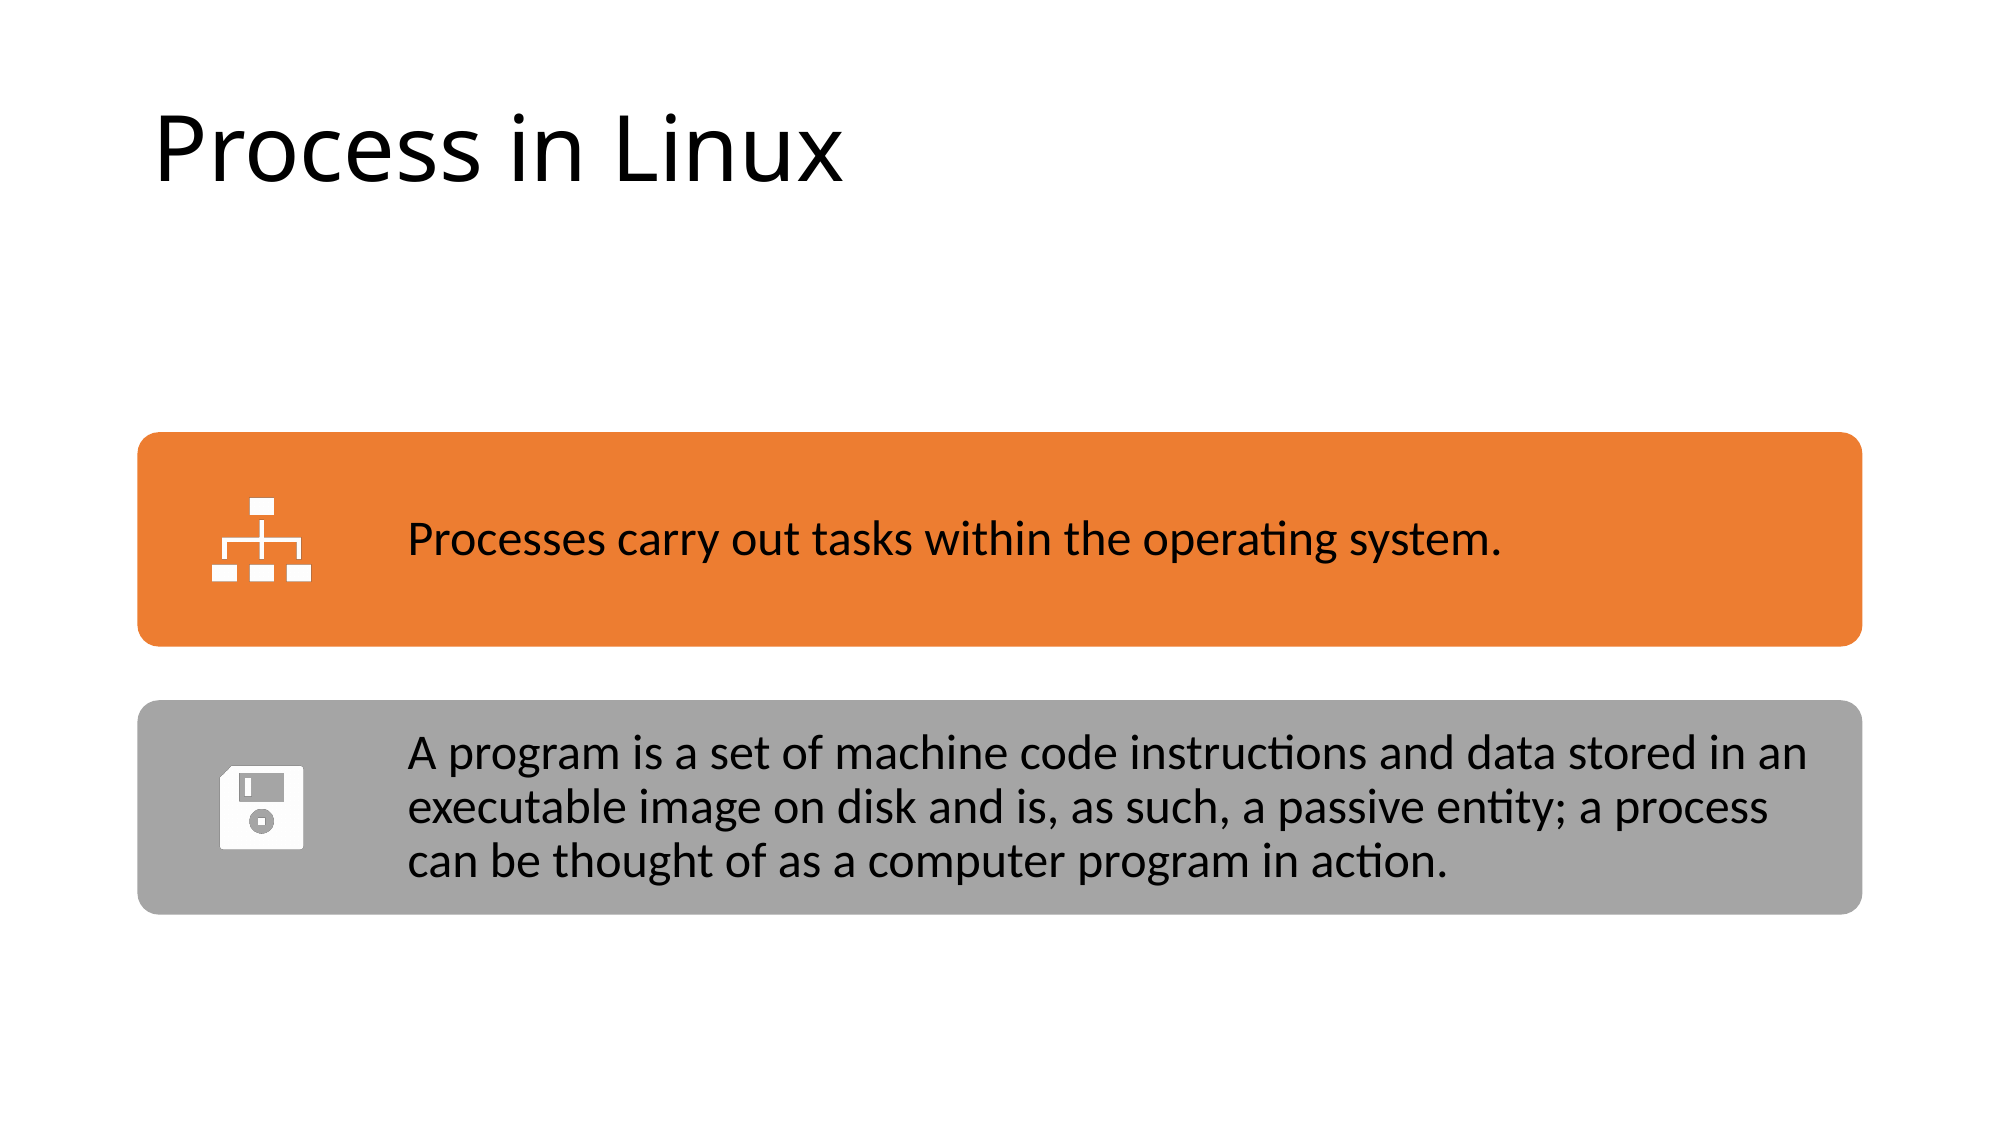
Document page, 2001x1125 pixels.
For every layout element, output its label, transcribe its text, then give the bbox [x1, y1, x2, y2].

title Process in Linux [138, 41, 1862, 209]
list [137, 315, 1863, 1031]
